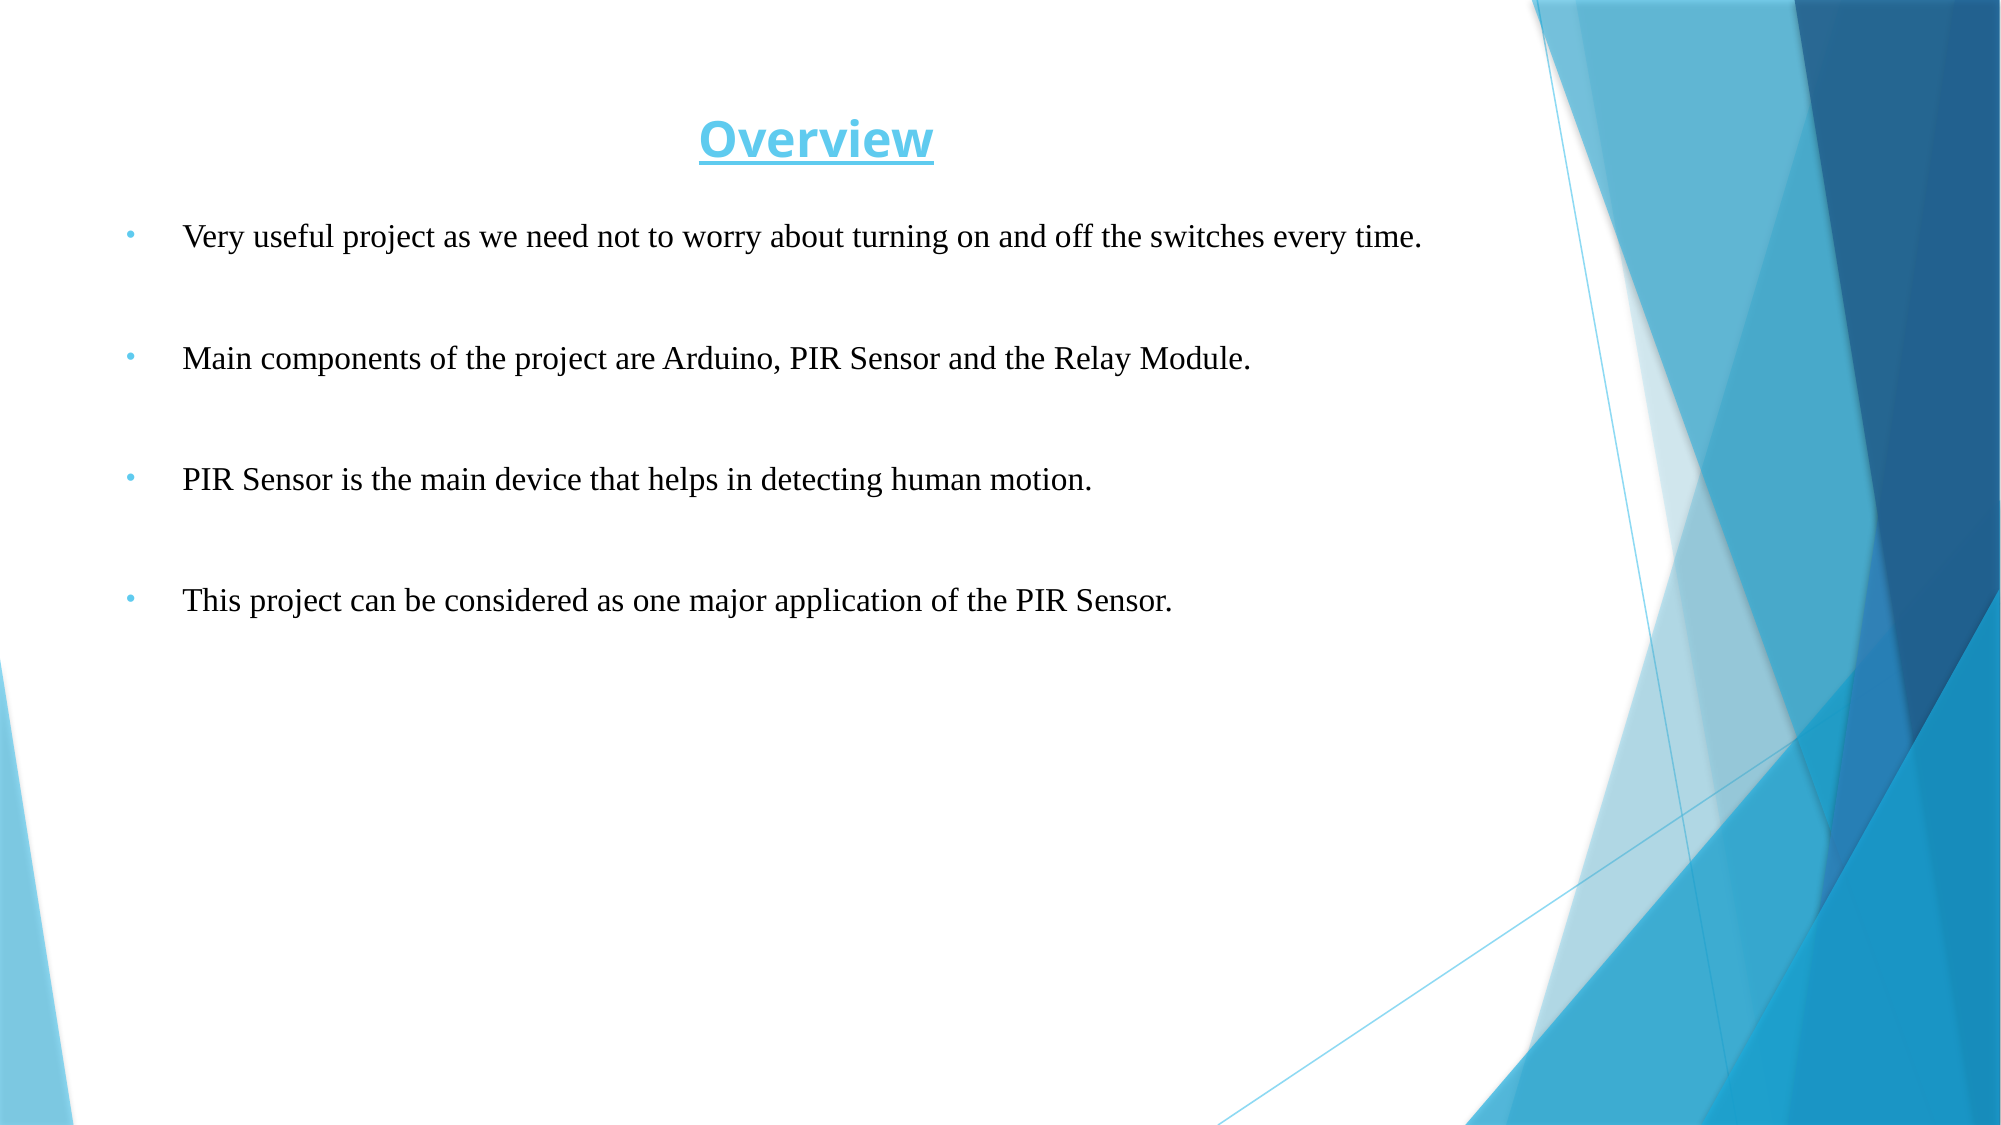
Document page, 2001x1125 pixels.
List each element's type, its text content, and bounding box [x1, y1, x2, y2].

list Very useful project as we need not to worry about turning on and off the switches every time. Main components of the project are Arduino, PIR Sensor and the Relay Module. PIR Sensor is the main device that helps in detecting human motion. This project can be considered as one major application of the PIR Sensor. [111, 206, 1522, 991]
title Overview [111, 99, 1522, 206]
